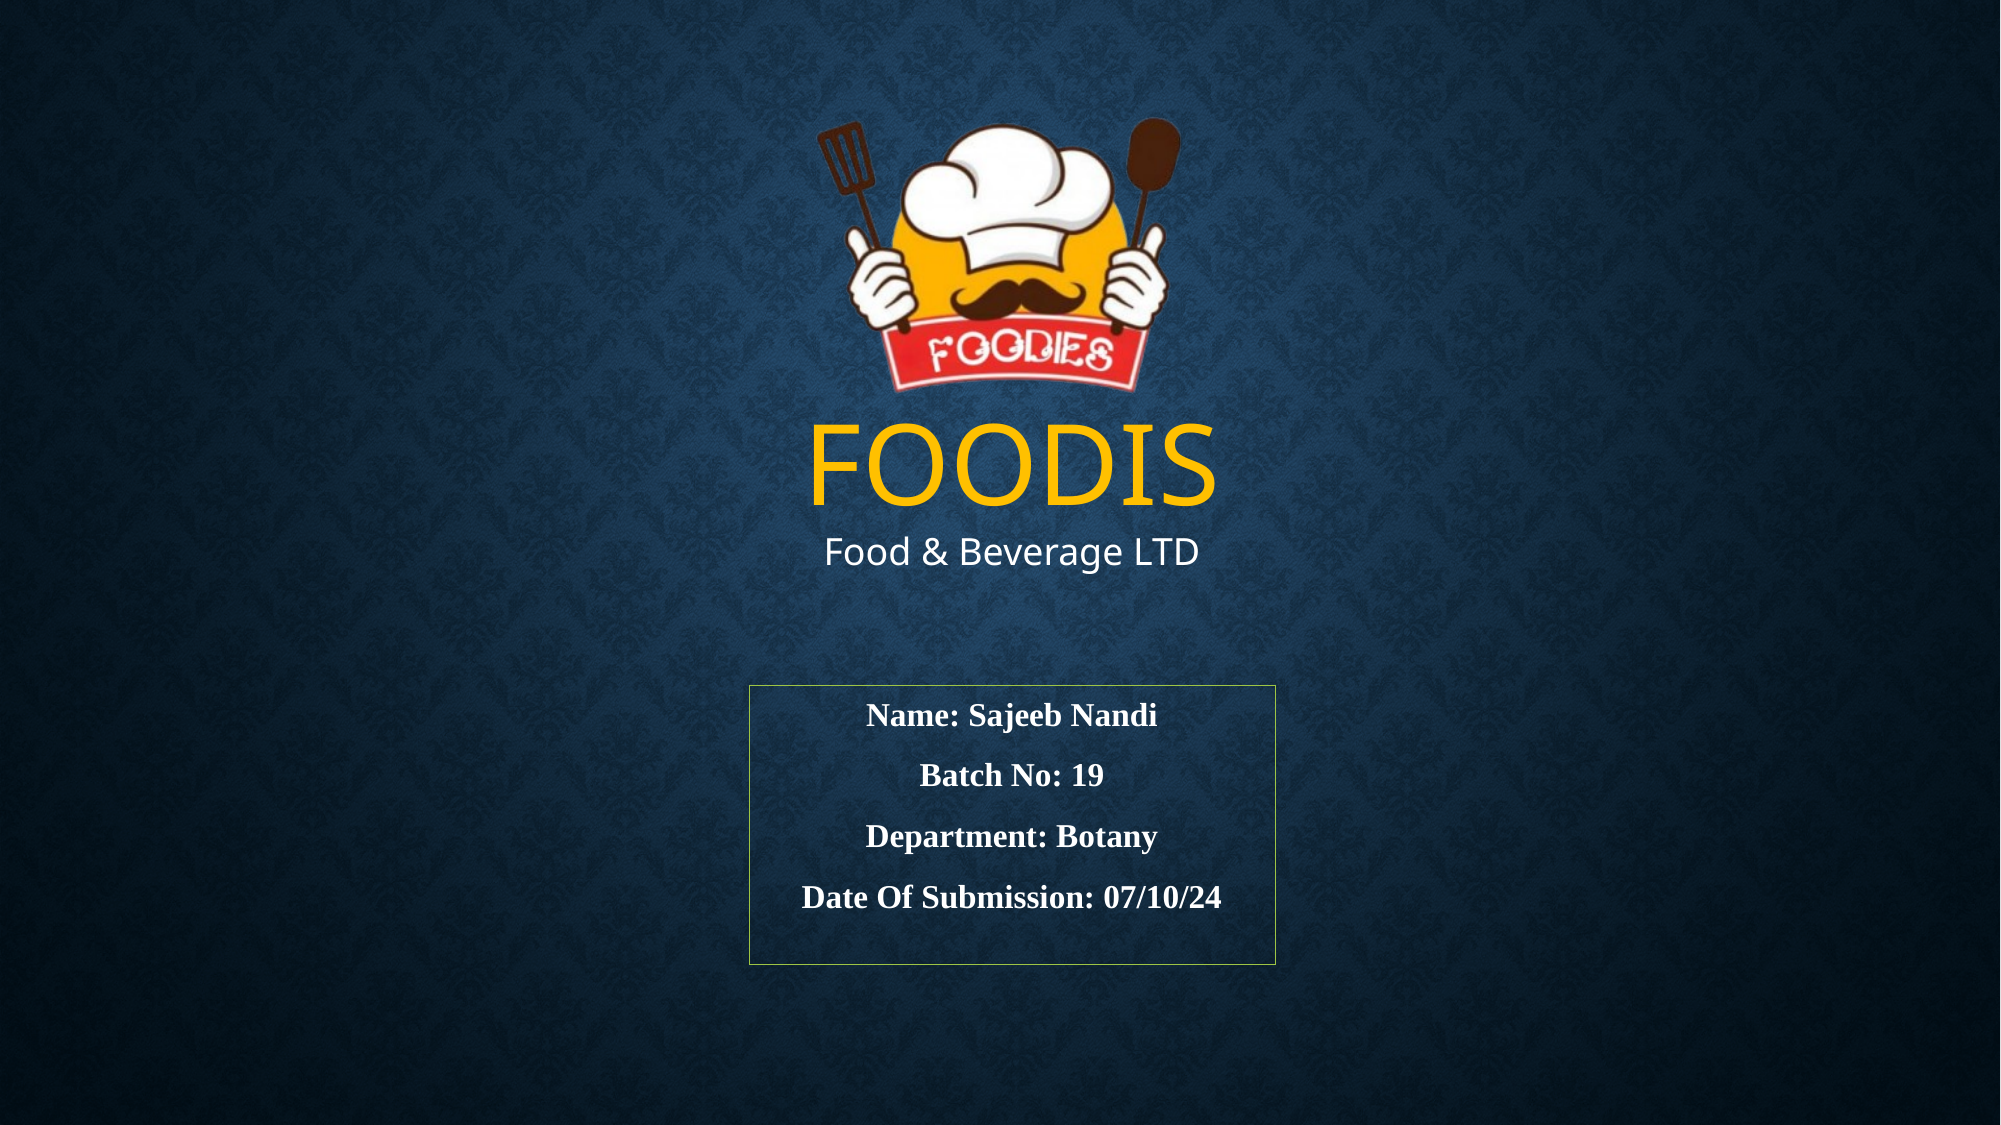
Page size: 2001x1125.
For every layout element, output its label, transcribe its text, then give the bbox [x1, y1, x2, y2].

subtitle Name: Sajeeb Nandi Batch No: 19 Department: Botany Date Of Submission: 07/10/24 [749, 685, 1276, 965]
picture [672, 0, 1328, 584]
